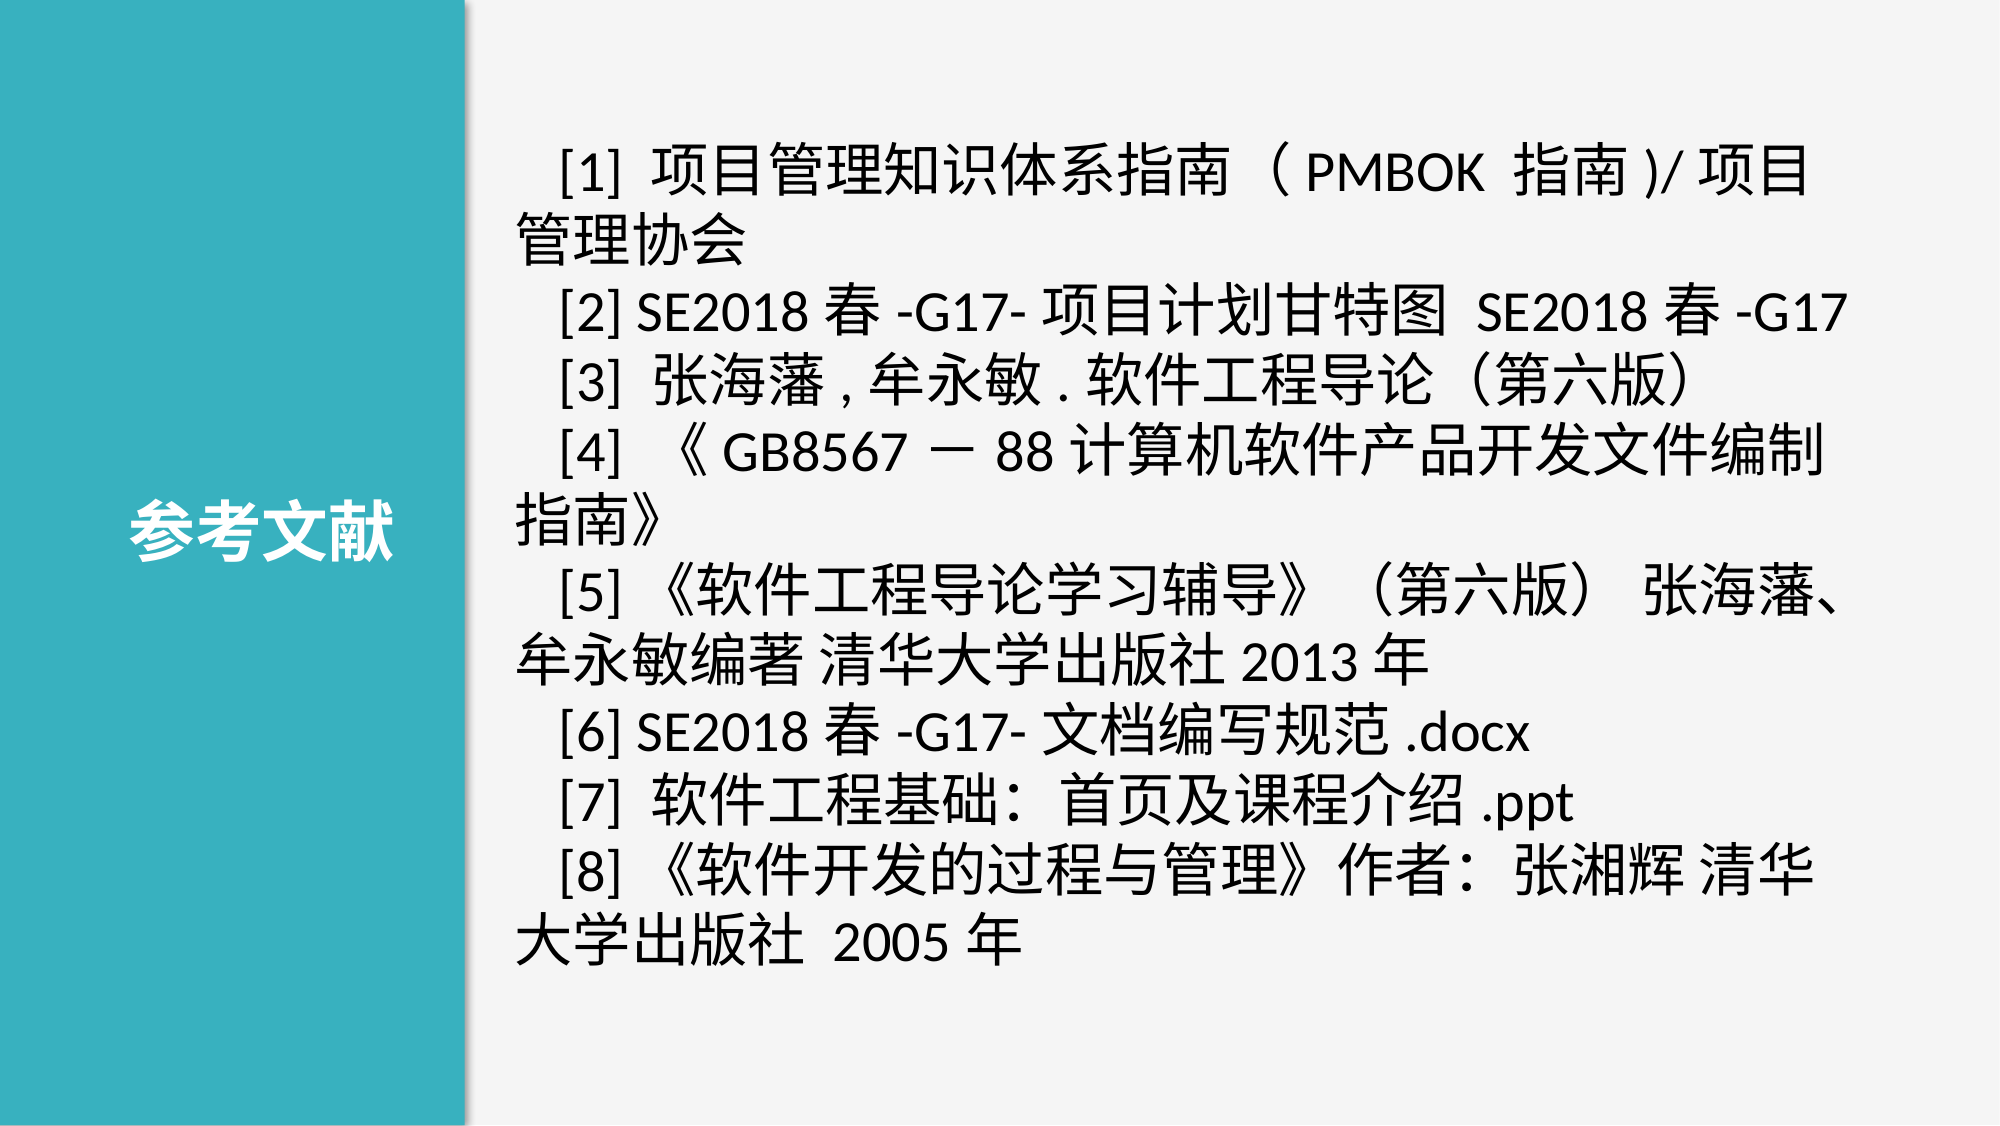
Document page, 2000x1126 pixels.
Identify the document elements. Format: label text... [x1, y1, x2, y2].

text_box 参考文献 [0, 479, 416, 580]
text_box [0, 0, 465, 1126]
text_box [1] 项目管理知识体系指南（PMBOK 指南)/项目管理协会 [2] SE2018春-G17-项目计划甘特图 SE2018春-G17 [3] 张海藩,牟永敏.软件工程导论（第六版） [4] 《GB8567－88计算机软件产品开发文件编制指南》 [5]《软件工程导论学习辅导》（第六版） 张海藩、牟永敏编著 清华大学出版社2013年 [6] SE2018春-G17-文档编写规范.docx [7] 软件工程基础：首页及课程介绍.ppt [8]《软件开发的过程与管理》作者：张湘辉 清华大学出版社 2005年 [499, 125, 1886, 980]
